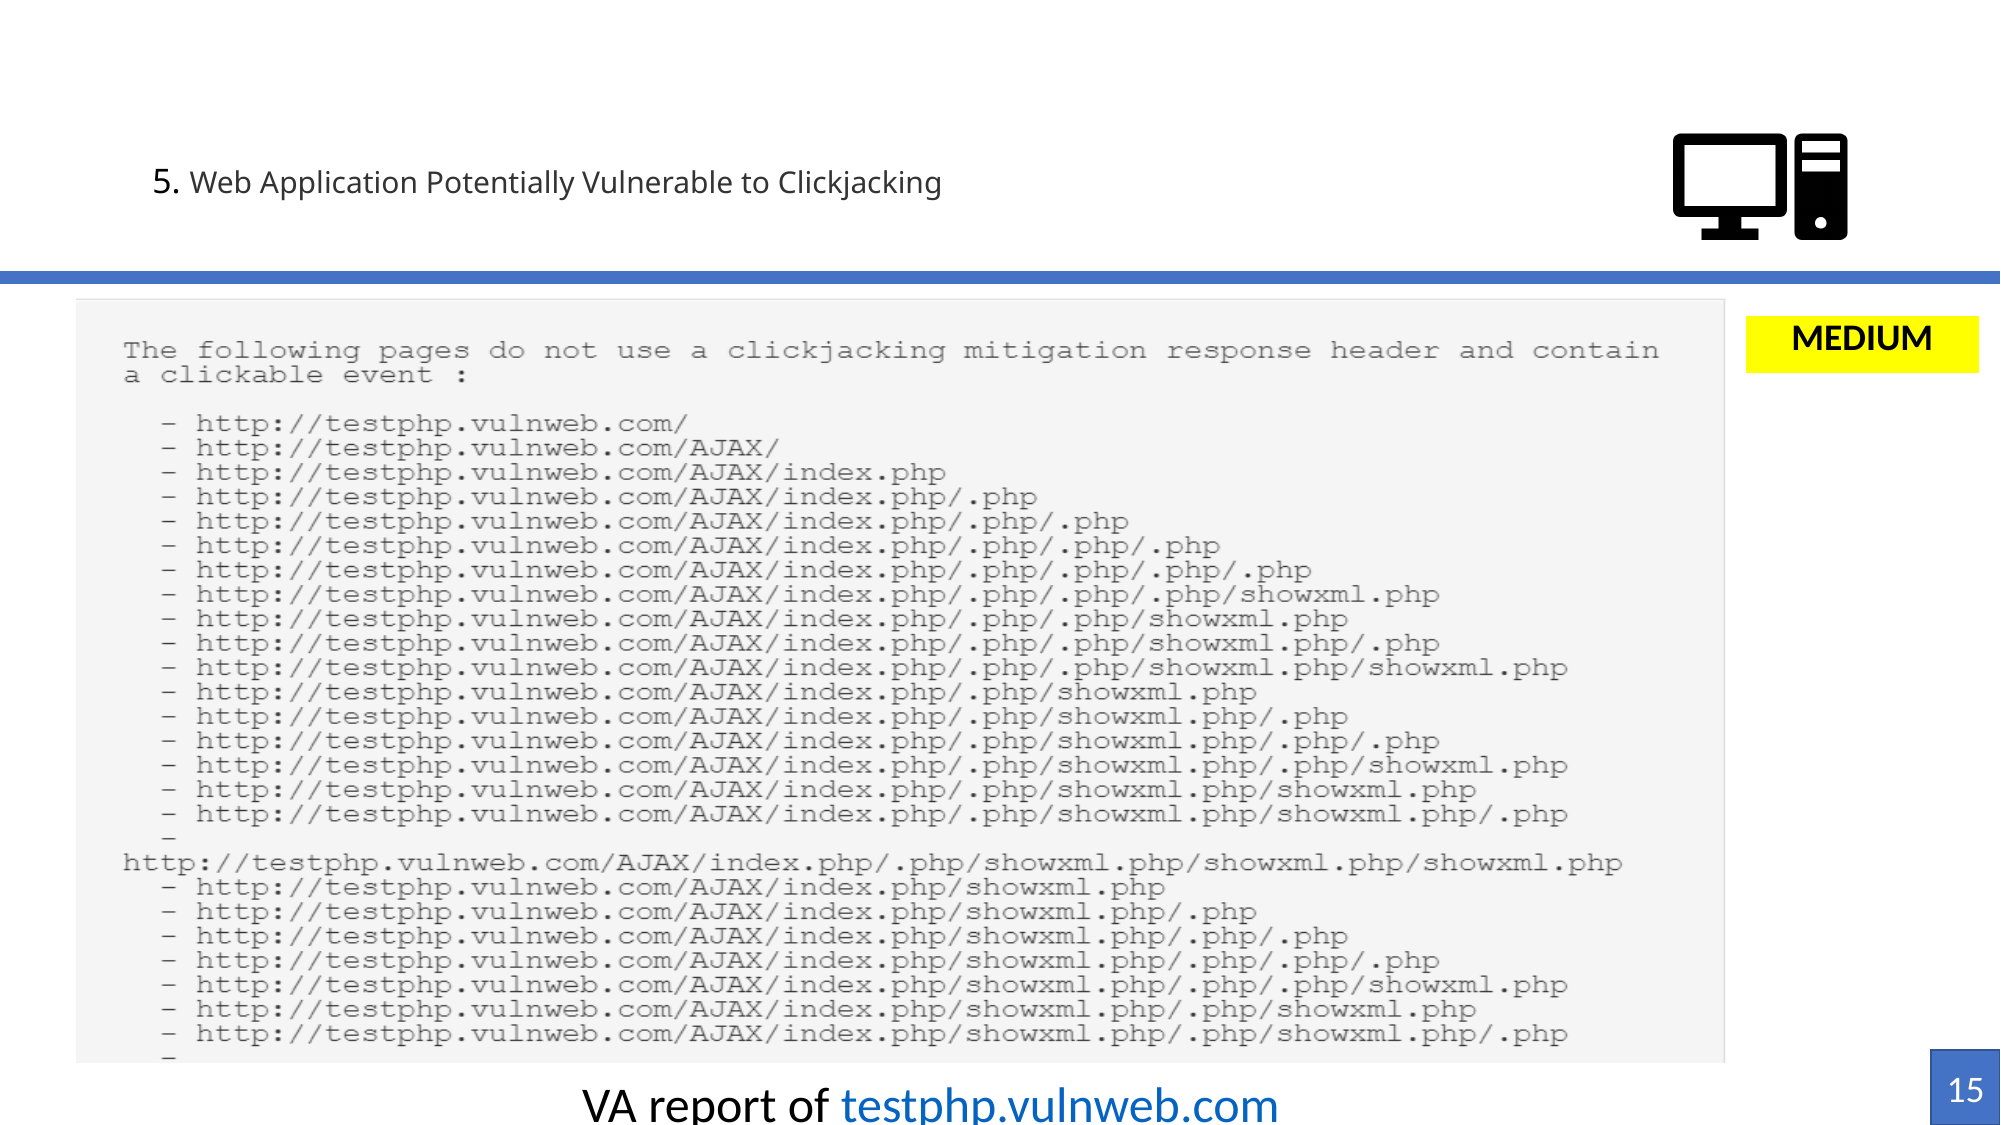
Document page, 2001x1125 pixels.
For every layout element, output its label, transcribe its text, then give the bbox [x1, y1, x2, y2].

text_box 15 [1930, 1049, 2000, 1125]
text_box VA report of testphp.vulnweb.com [191, 1079, 1670, 1125]
table_header MEDIUM [1746, 316, 1979, 373]
picture [1669, 95, 1851, 277]
picture [76, 295, 1727, 1063]
title 5. Web Application Potentially Vulnerable to Clickjacking [137, 59, 1863, 271]
